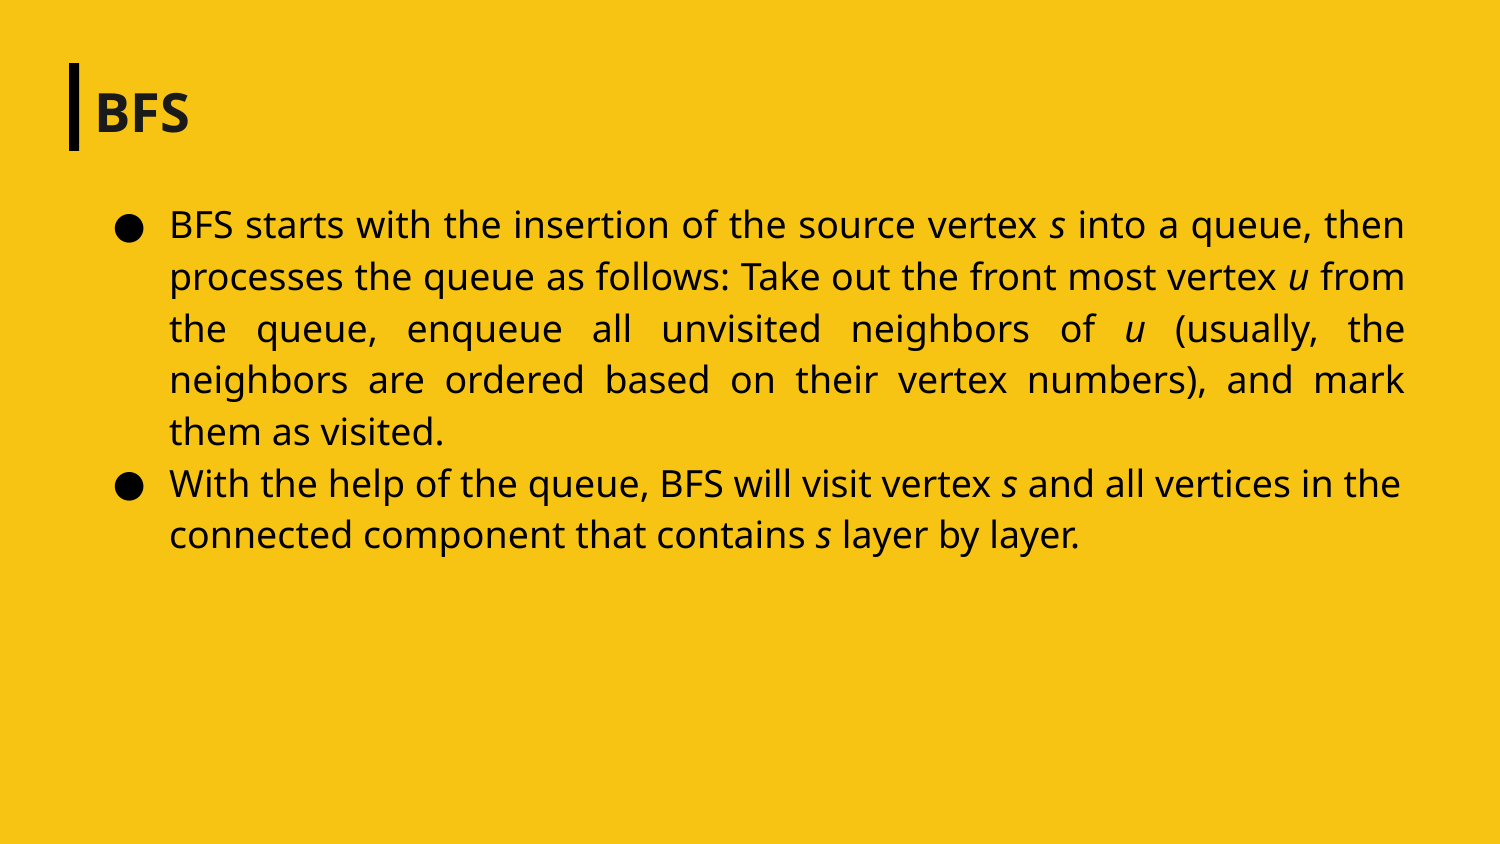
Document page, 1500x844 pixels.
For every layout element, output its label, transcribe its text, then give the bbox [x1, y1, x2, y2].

title BFS [79, 63, 1421, 151]
list BFS starts with the insertion of the source vertex s into a queue, then processes the queue as follows: Take out the front most vertex u from the queue, enqueue all unvisited neighbors of u (usually, the neighbors are ordered based on their vertex numbers), and mark them as visited. With the help of the queue, BFS will visit vertex s and all vertices in the connected component that contains s layer by layer. [79, 179, 1421, 551]
